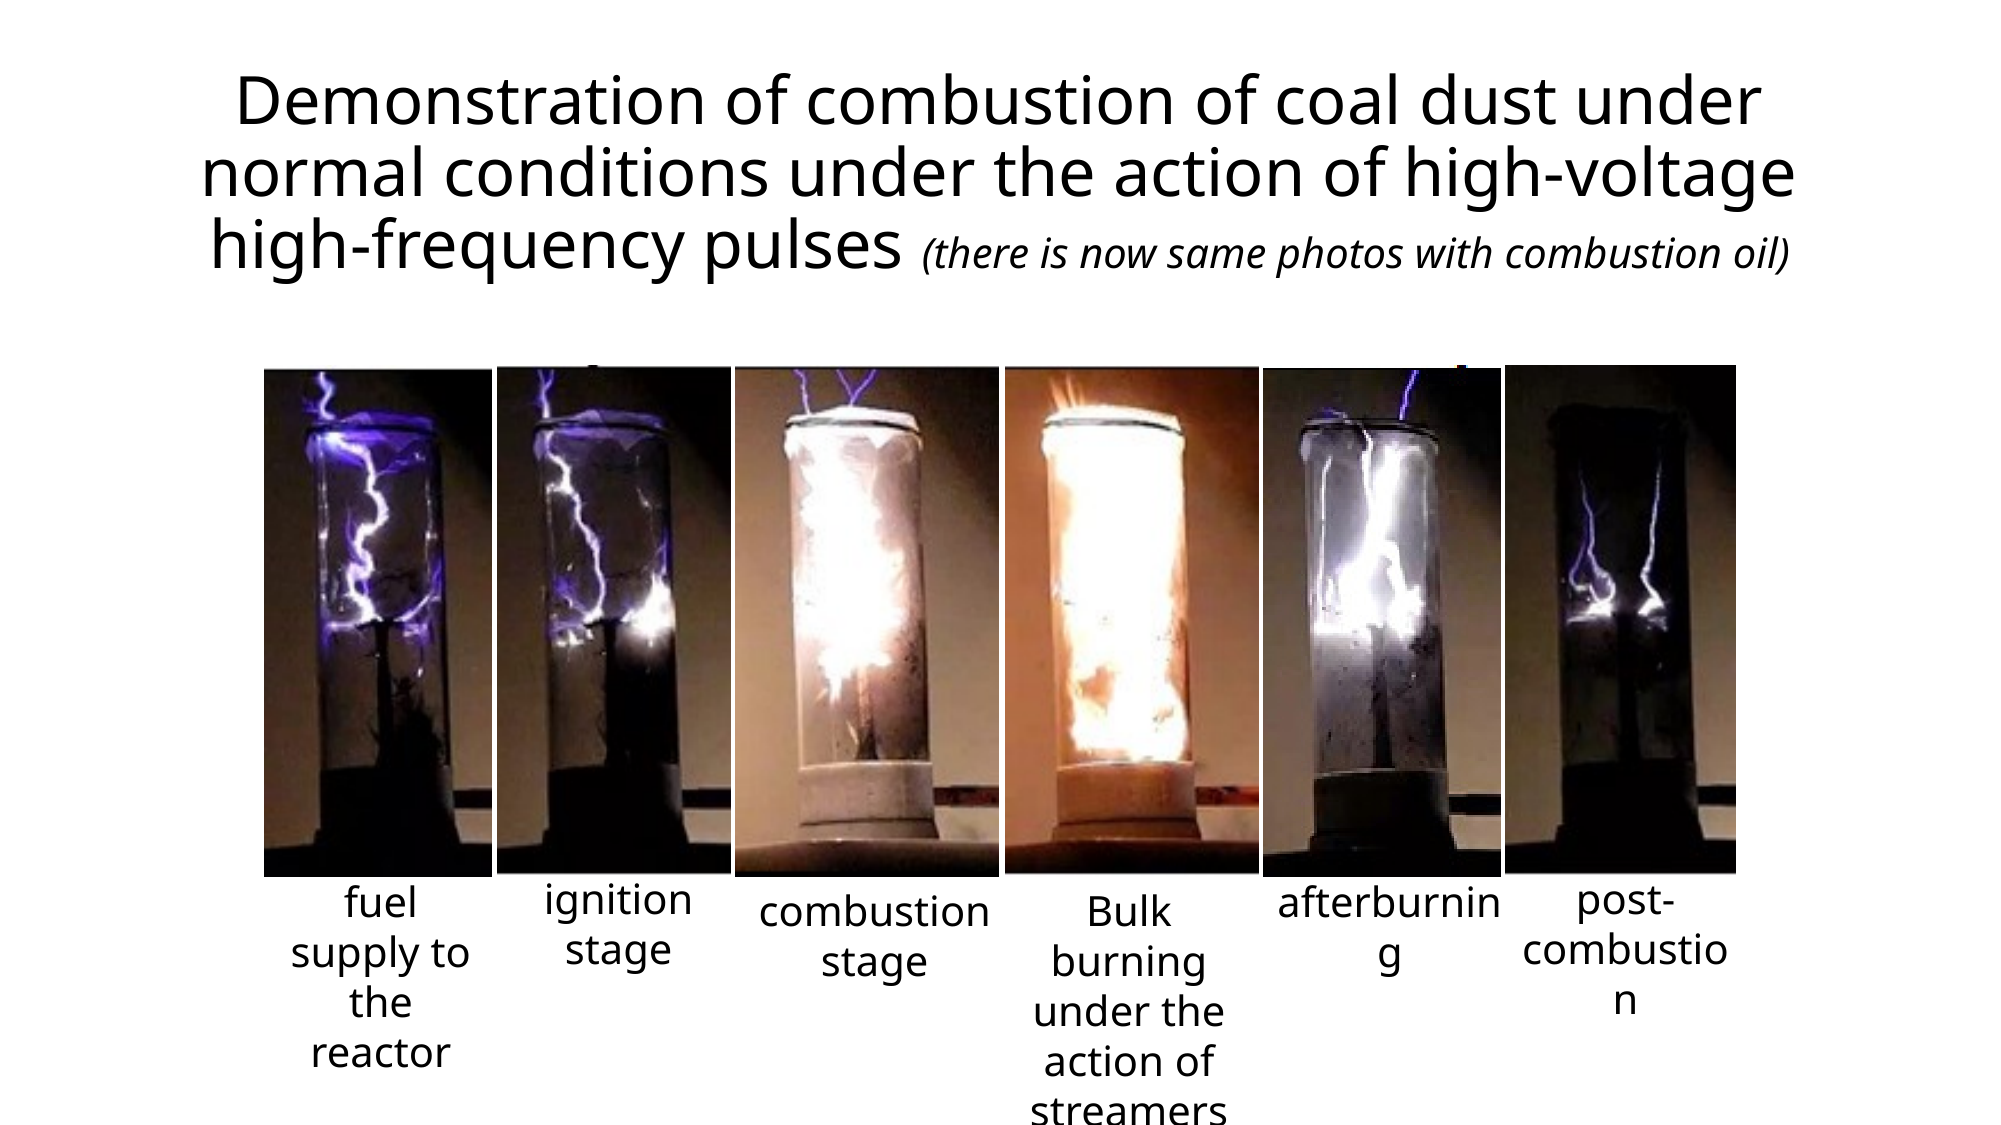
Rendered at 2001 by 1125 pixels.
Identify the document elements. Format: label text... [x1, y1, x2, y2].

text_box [264, 364, 1736, 878]
text_box post-combustion [1497, 865, 1753, 1031]
text_box afterburning [1262, 878, 1497, 983]
text_box combustion stage [741, 878, 988, 992]
text_box Bulk burning under the action of streamers [988, 878, 1270, 1125]
text_box ignition stage [508, 878, 729, 981]
text_box Demonstration of combustion of coal dust under normal conditions under the action of high-voltage high-frequency pulses (there is now same photos with combustion oil) [137, 59, 1863, 278]
text_box fuel supply to the reactor [262, 868, 500, 1084]
